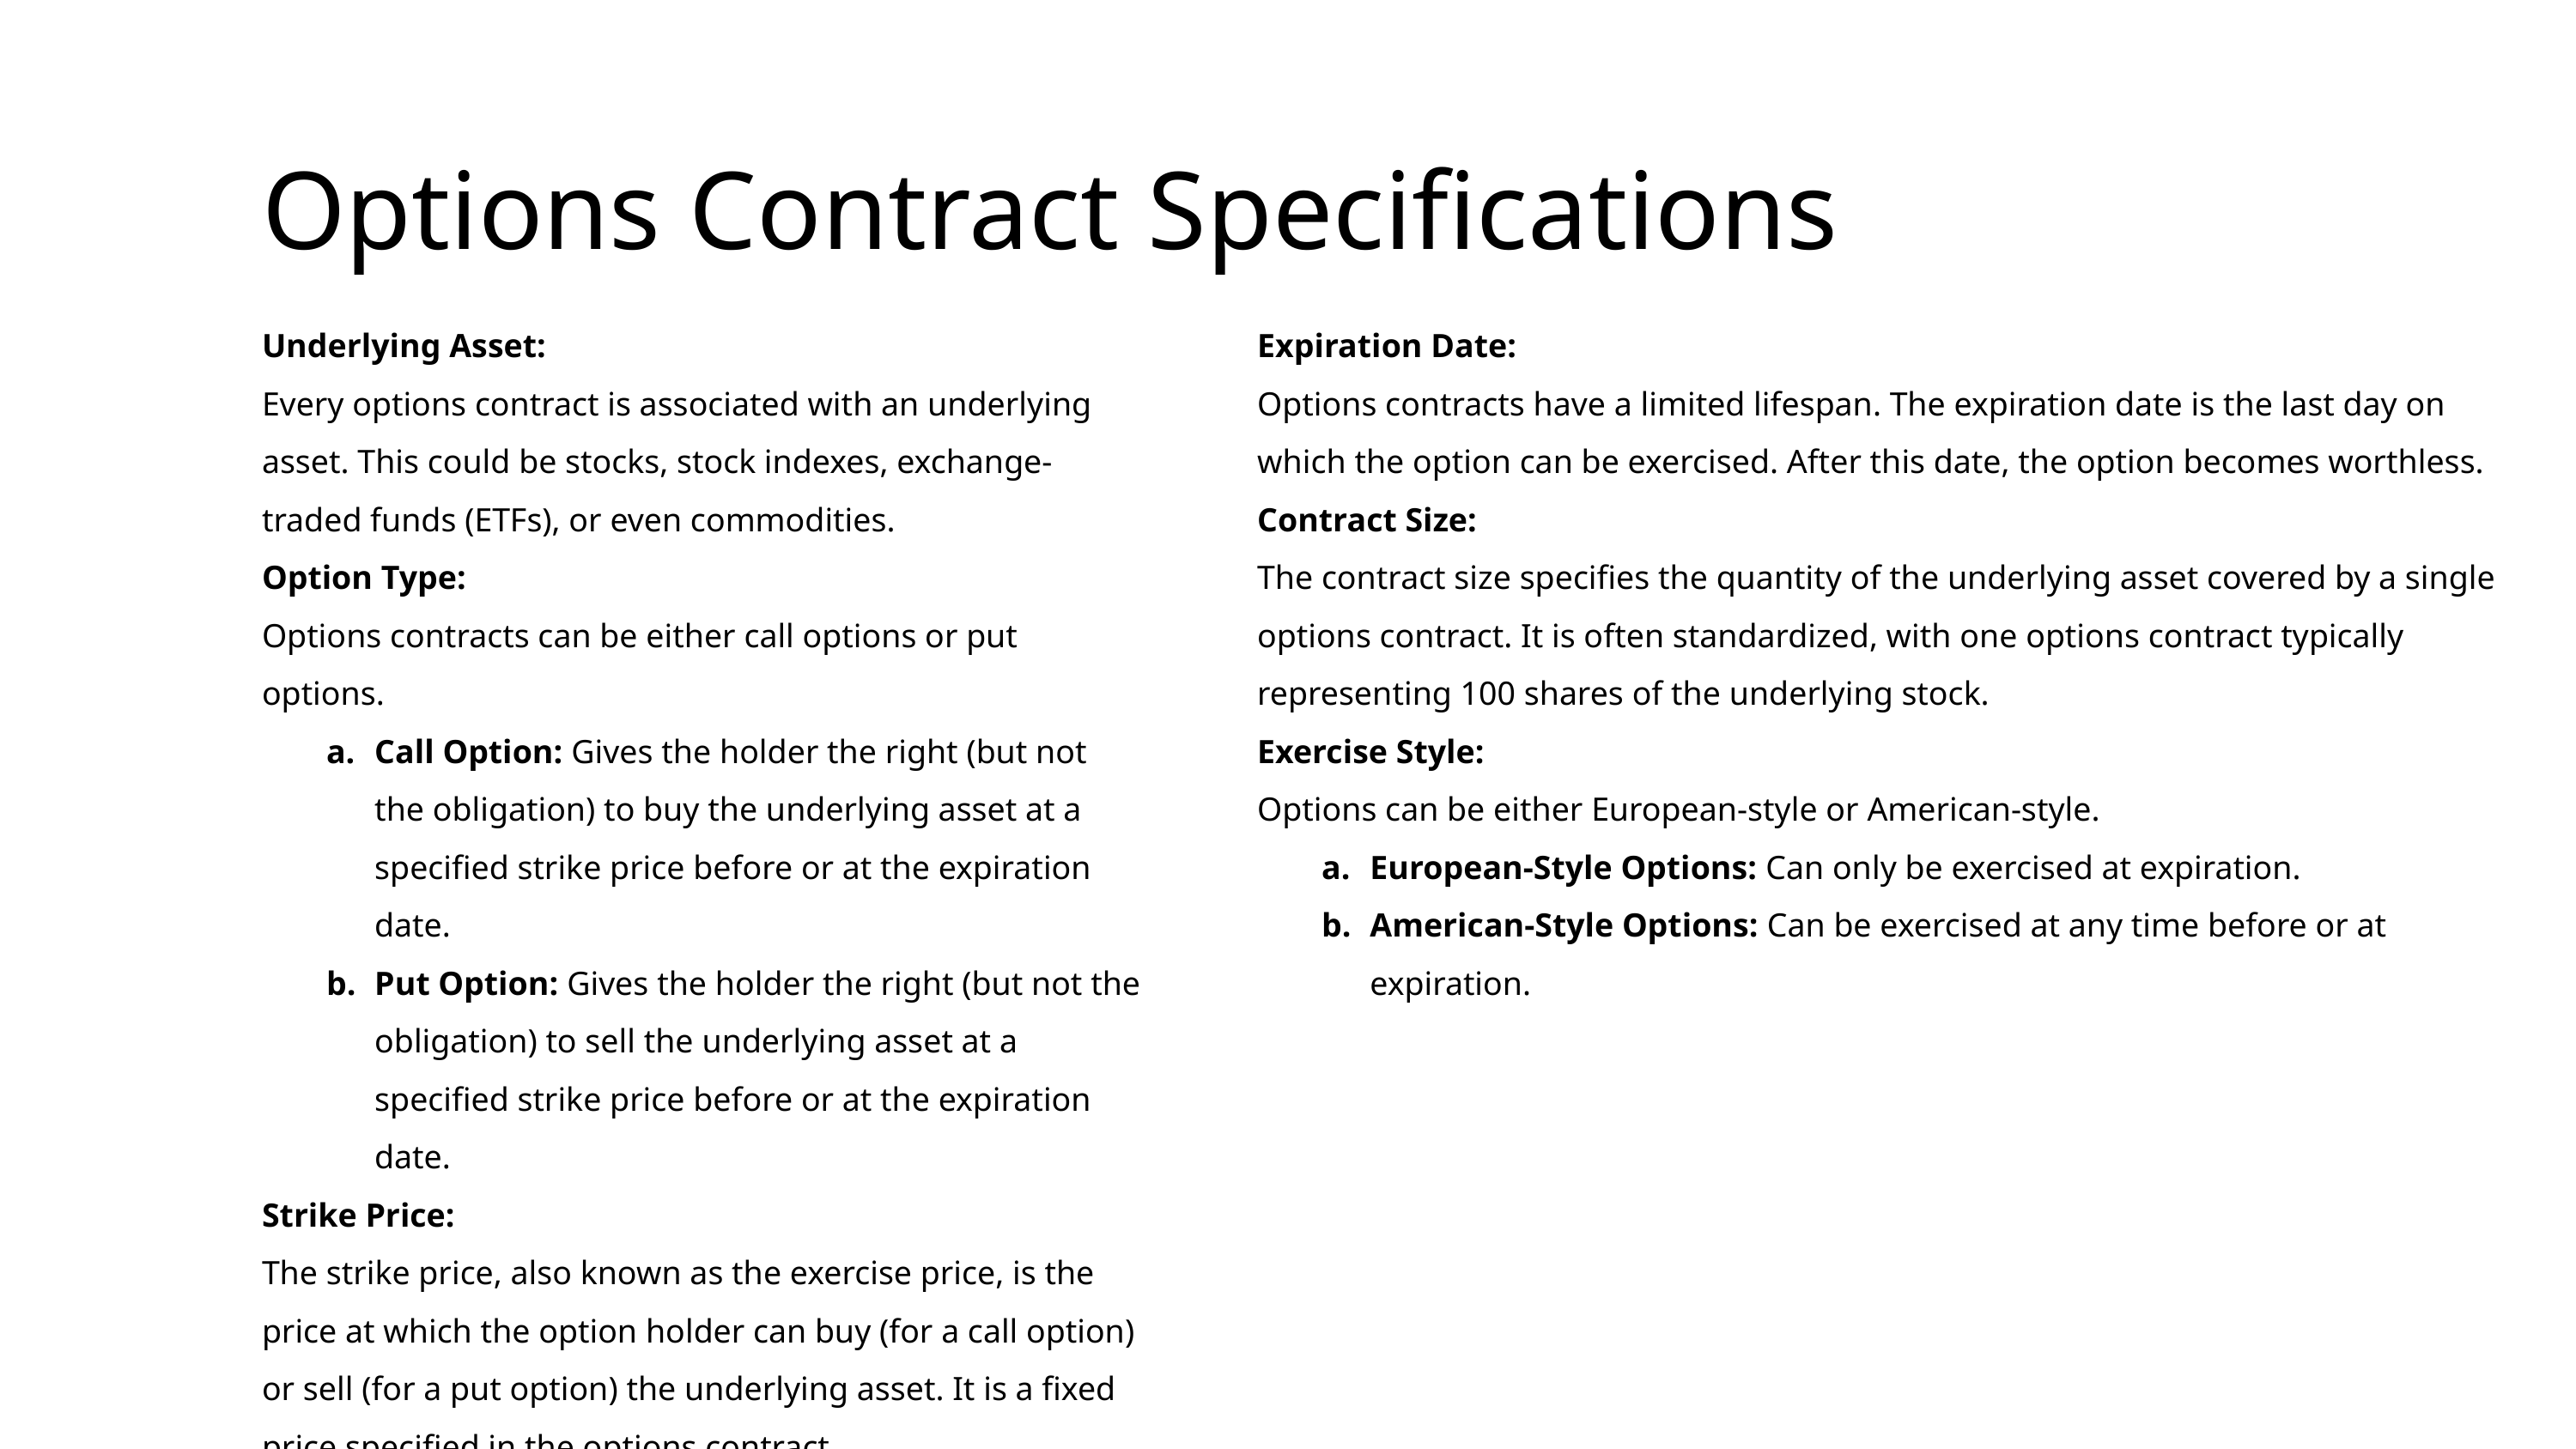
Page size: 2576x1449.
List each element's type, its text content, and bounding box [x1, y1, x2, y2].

text_box Options Contract Specifications [262, 136, 2040, 293]
text_box Underlying Asset: Every options contract is associated with an underlying asset. This could be stocks, stock indexes, exchange-traded funds (ETFs), or even commodities. Option Type: Options contracts can be either call options or put options. Call Option: Gives the holder the right (but not the obligation) to buy the underlying asset at a specified strike price before or at the expiration date. Put Option: Gives the holder the right (but not the obligation) to sell the underlying asset at a specified strike price before or at the expiration date. Strike Price: The strike price, also known as the exercise price, is the price at which the option holder can buy (for a call option) or sell (for a put option) the underlying asset. It is a fixed price specified in the options contract. [262, 306, 1145, 1293]
text_box Expiration Date: Options contracts have a limited lifespan. The expiration date is the last day on which the option can be exercised. After this date, the option becomes worthless. Contract Size: The contract size specifies the quantity of the underlying asset covered by a single options contract. It is often standardized, with one options contract typically representing 100 shares of the underlying stock. Exercise Style: Options can be either European-style or American-style. European-Style Options: Can only be exercised at expiration. American-Style Options: Can be exercised at any time before or at expiration. [1257, 306, 2528, 1449]
